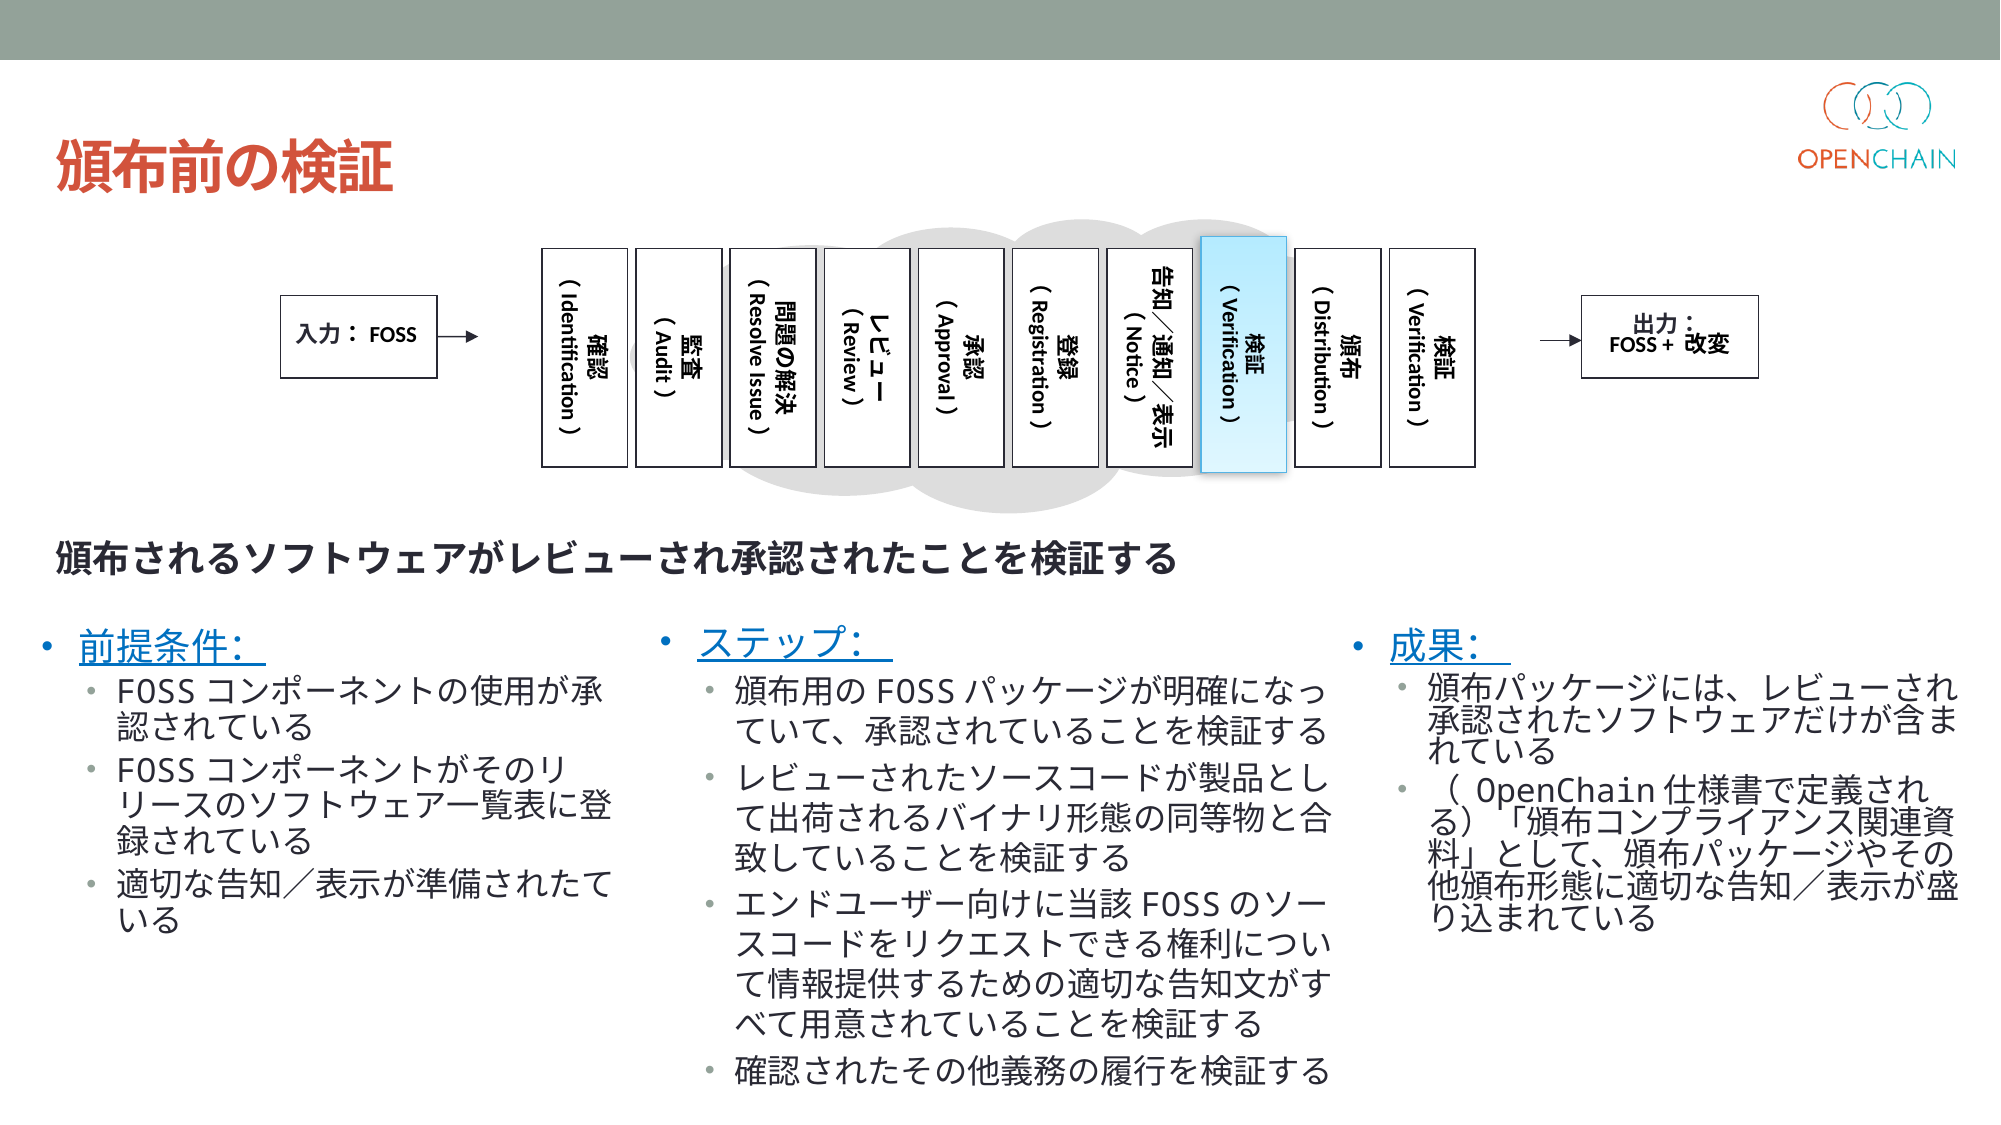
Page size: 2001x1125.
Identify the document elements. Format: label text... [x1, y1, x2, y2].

text_box [738, 247, 1194, 514]
text_box [629, 341, 636, 374]
text_box 入力：FOSS [280, 295, 438, 378]
text_box 検証 （Verification） [1389, 248, 1476, 468]
text_box 告知／通知／表示（Notice） [1106, 248, 1193, 467]
text_box 頒布 （Distribution） [1295, 248, 1381, 467]
text_box 出力： FOSS + 改変 [1581, 295, 1759, 378]
text_box 前提条件： FOSSコンポーネントの使用が承認されている FOSSコンポーネントがそのリリースのソフトウェア一覧表に登録されている 適切な告知／表示が準備されたている [0, 620, 663, 1110]
text_box 頒布されるソフトウェアがレビューされ承認されたことを検証する [40, 527, 2000, 588]
text_box 検証 （Verification） [1200, 236, 1287, 473]
picture [1798, 82, 1955, 169]
text_box [722, 263, 730, 461]
text_box 登録 （Registration） [1012, 248, 1099, 467]
text_box 確認 （Identification） [541, 248, 628, 467]
text_box 承認 （Approval） [918, 248, 1005, 467]
text_box 成果： 頒布パッケージには、レビューされ承認されたソフトウェアだけが含まれている （ OpenChain仕様書で定義される）「頒布コンプライアンス関連資料」として、頒布パッケージやその他頒布形態に適切な告知／表示が盛り込まれている [1358, 620, 2000, 1060]
text_box 頒布前の検証 [40, 84, 1841, 247]
text_box ステップ： 頒布用のFOSSパッケージが明確になっていて、承認されていることを検証する レビューされたソースコードが製品として出荷されるバイナリ形態の同等物と合致していることを検証する エンドユーザー向けに当該FOSSのソースコードをリクエストできる権利について情報提供するための適切な告知文がすべて用意されていることを検証する 確認されたその他義務の履行を検証する [644, 606, 1358, 1062]
text_box レビュー （Review） [824, 248, 911, 467]
text_box 監査 （Audit） [636, 248, 722, 467]
text_box 問題の解決 （Resolve Issue） [730, 248, 816, 467]
